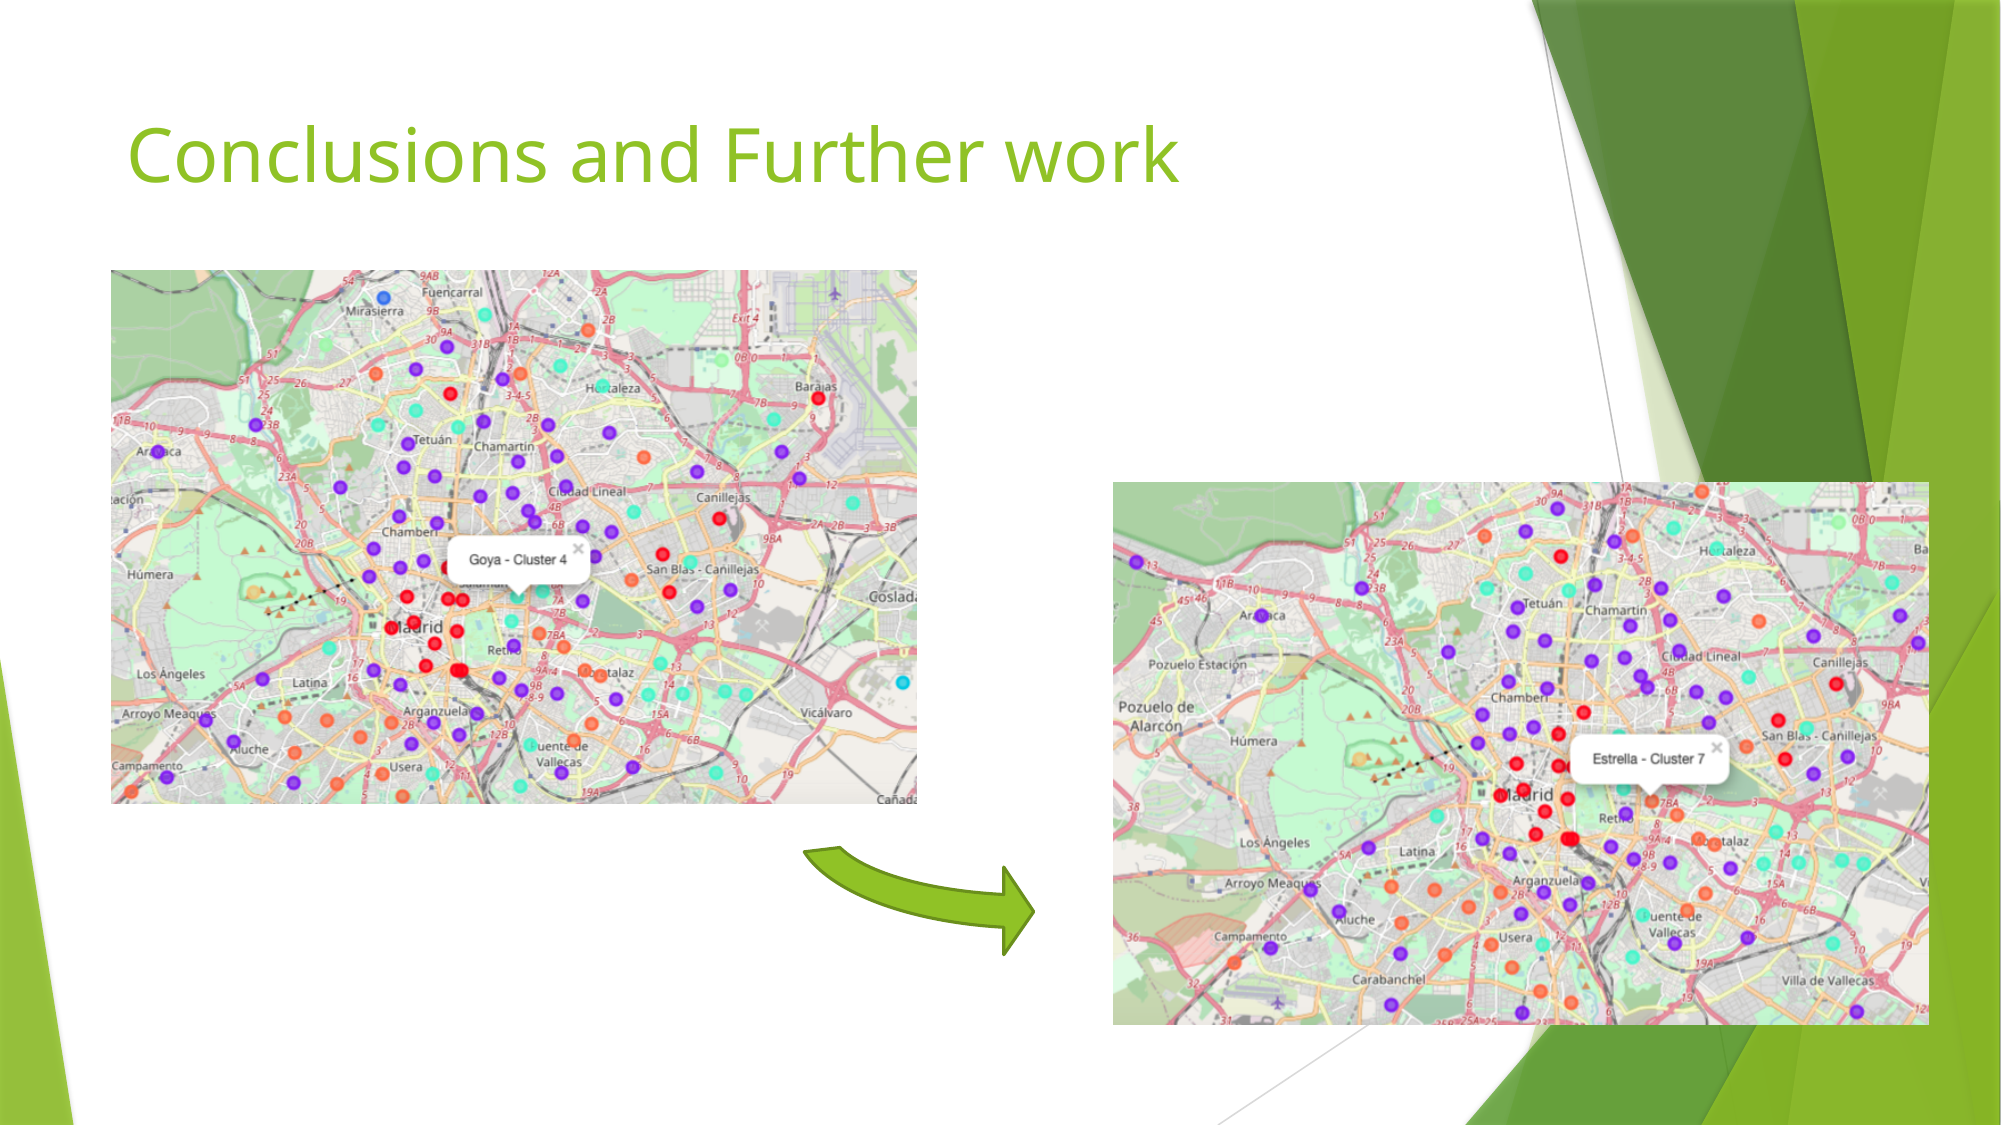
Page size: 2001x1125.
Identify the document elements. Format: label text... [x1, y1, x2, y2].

picture [1113, 482, 1930, 1026]
title Conclusions and Further work [111, 99, 1522, 317]
picture [110, 270, 918, 804]
text_box [802, 845, 1035, 957]
